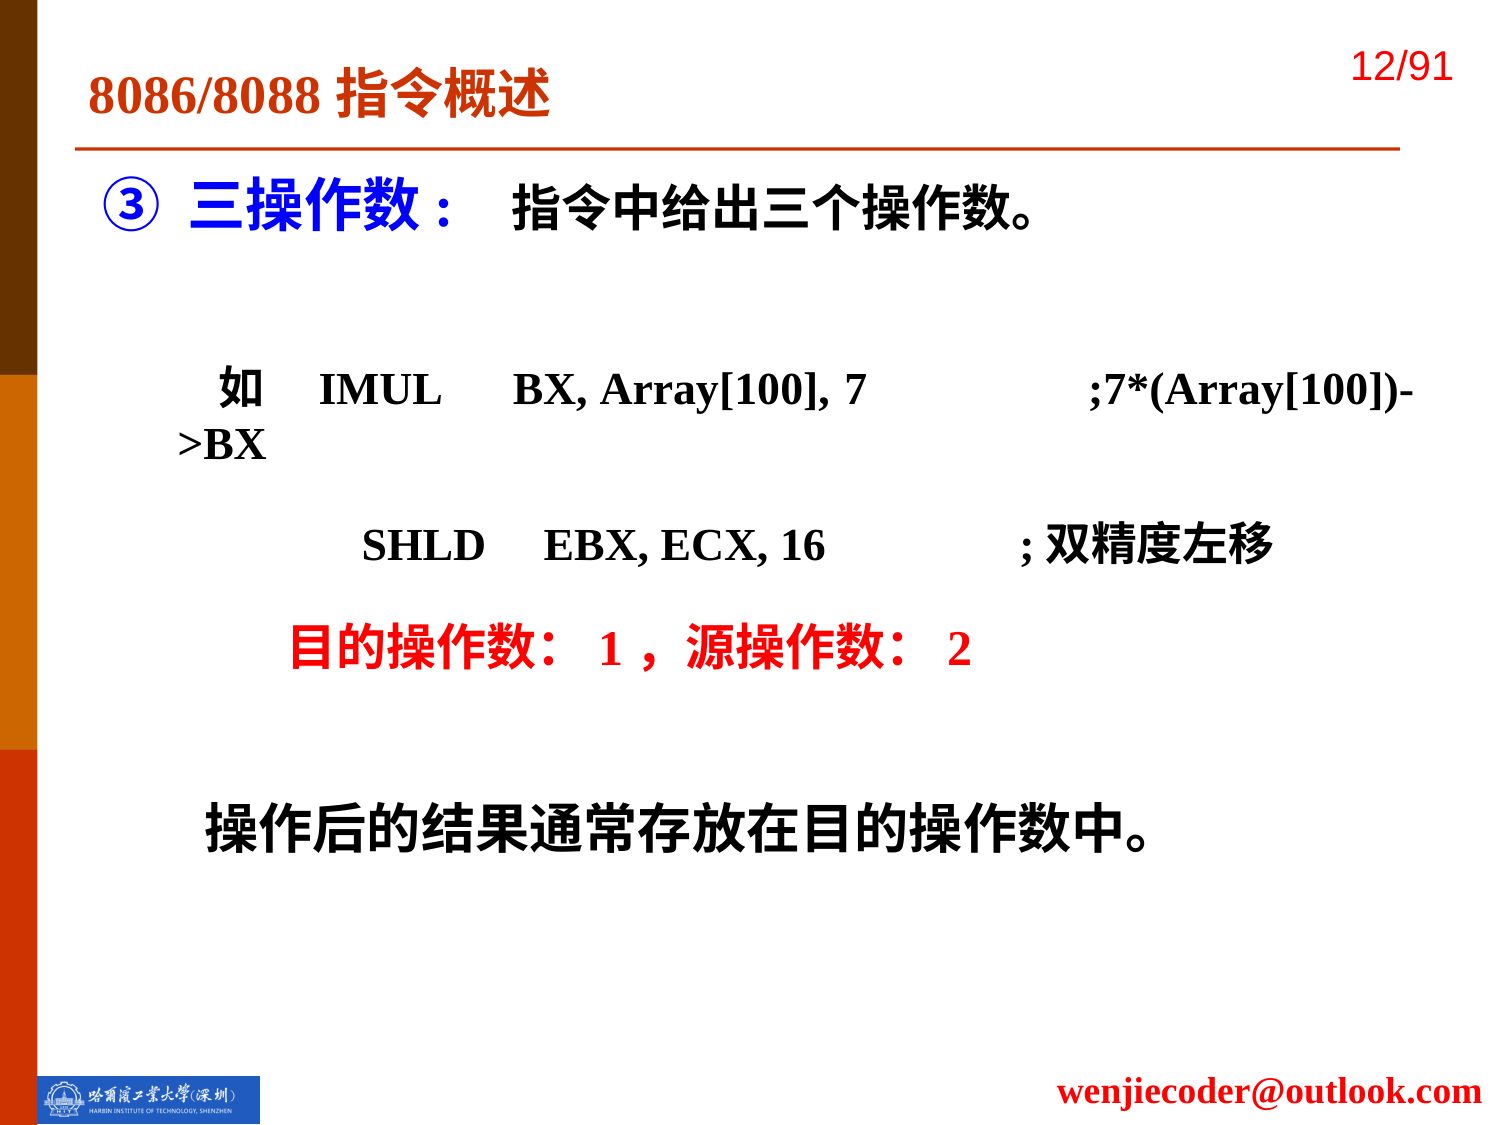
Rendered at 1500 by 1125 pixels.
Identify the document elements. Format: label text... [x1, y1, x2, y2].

text_box 8086/8088指令概述 [74, 52, 1123, 132]
text_box ③ 三操作数: 指令中给出三个操作数。 如 IMUL BX, Array[100], 7 ;7*(Array[100])->BX SHLD EBX, ECX, 16 ;双精度左移 目的操作数：1，源操作数：2 操作后的结果通常存放在目的操作数中。 [87, 160, 1430, 868]
picture [37, 1076, 260, 1124]
